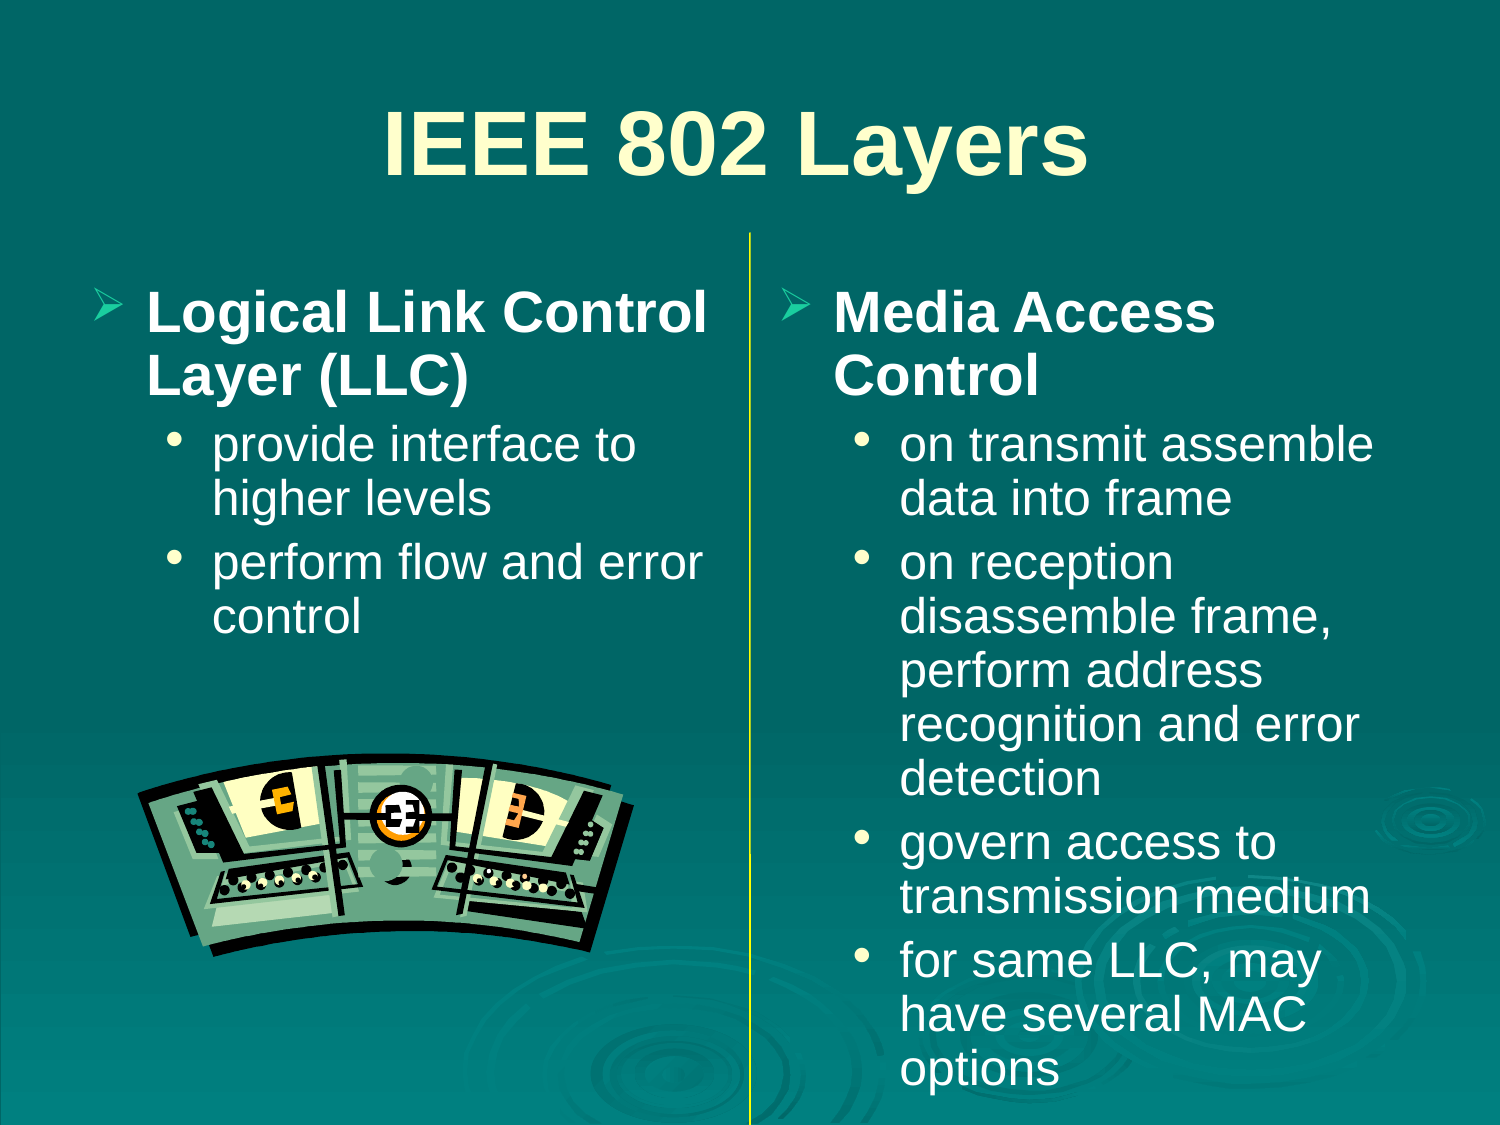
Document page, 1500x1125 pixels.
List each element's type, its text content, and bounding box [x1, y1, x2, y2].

picture [137, 749, 638, 961]
title IEEE 802 Layers [74, 45, 1426, 233]
list Logical Link Control Layer (LLC) provide interface to higher levels perform flow and error control [74, 274, 738, 1006]
list Media Access Control on transmit assemble data into frame on reception disassemble frame, perform address recognition and error detection govern access to transmission medium for same LLC, may have several MAC options [762, 274, 1426, 1006]
